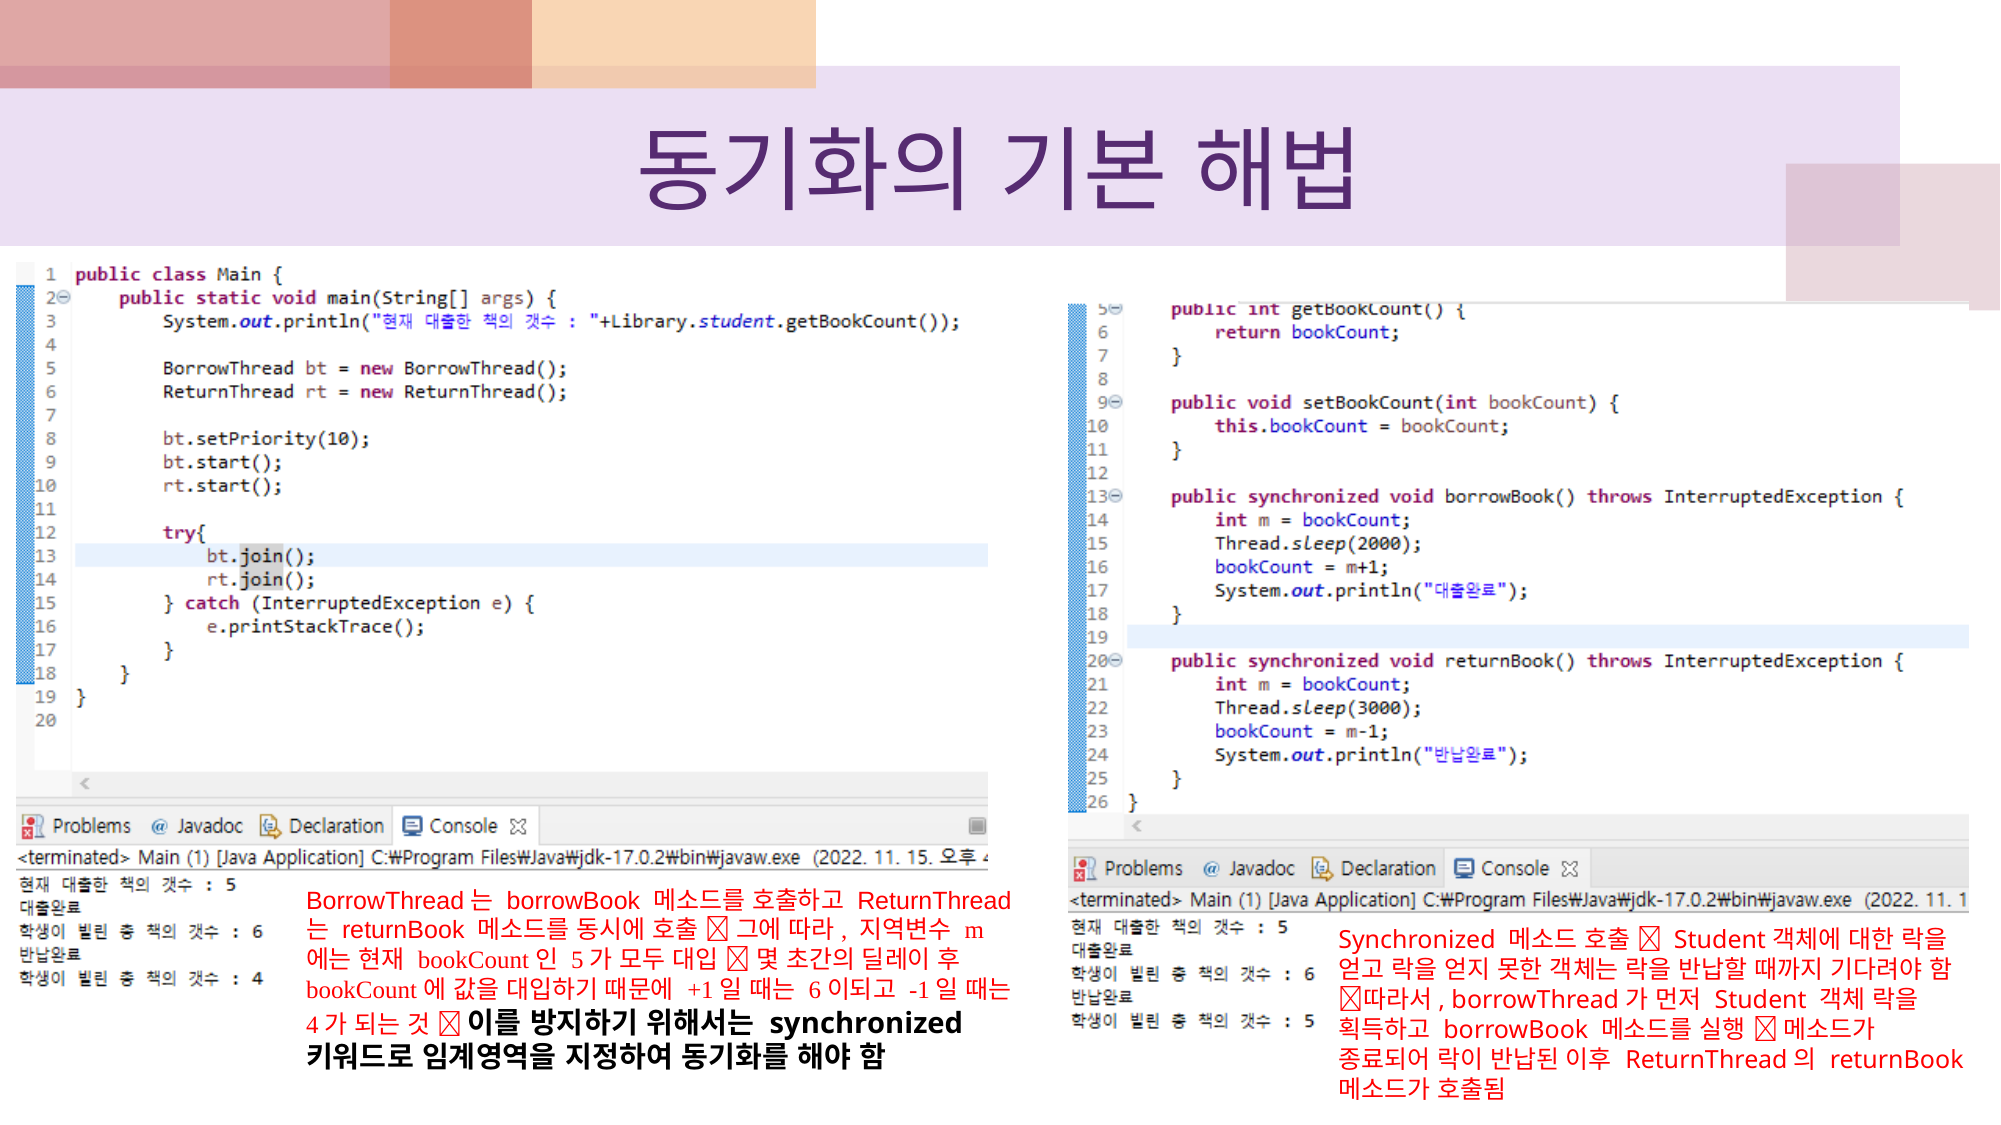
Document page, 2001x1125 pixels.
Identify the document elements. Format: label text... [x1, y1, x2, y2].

text_box BorrowThread는 borrowBook 메소드를 호출하고 ReturnThread는 returnBook 메소드를 동시에 호출  그에 따라, 지역변수 m에는 현재 bookCount인 5가 모두 대입  몇 초간의 딜레이 후 bookCount에 값을 대입하기 때문에 +1일 때는 6이되고 -1일 때는 4가 되는 것  이를 방지하기 위해서는 synchronized 키워드로 임계영역을 지정하여 동기화를 해야 함 [291, 876, 1038, 1082]
title 동기화의 기본 해법 [99, 88, 1900, 246]
picture [1068, 301, 1969, 1043]
picture [16, 262, 988, 999]
text_box Synchronized 메소드 호출  Student객체에 대한 락을 얻고 락을 얻지 못한 객체는 락을 반납할 때까지 기다려야 함 따라서, borrowThread가 먼저 Student 객체 락을 획득하고 borrowBook 메소드를 실행  메소드가 종료되어 락이 반납된 이후 ReturnThread의 returnBook 메소드가 호출됨 [1323, 916, 1986, 1111]
